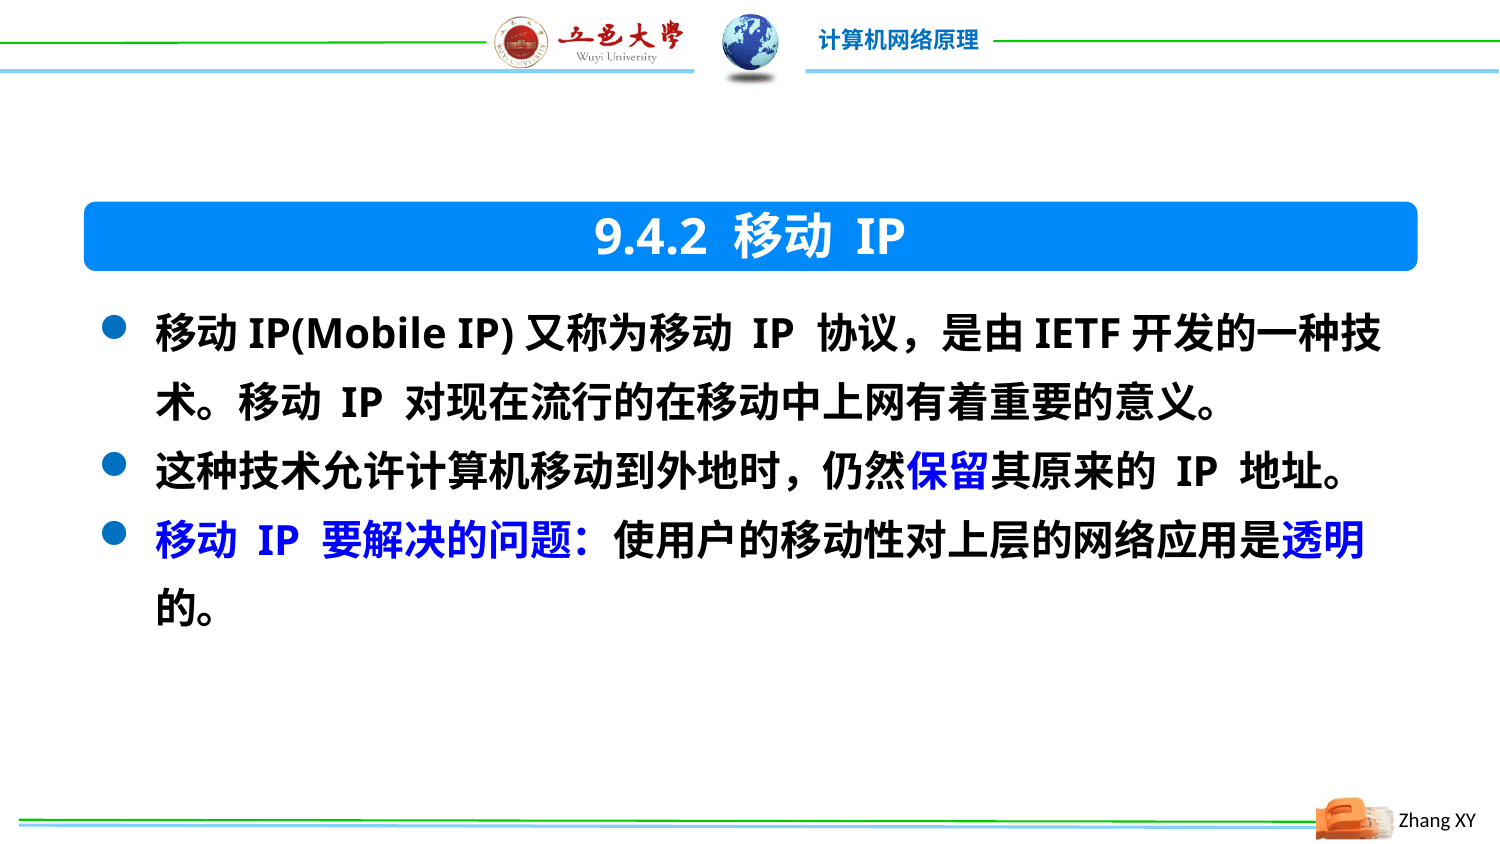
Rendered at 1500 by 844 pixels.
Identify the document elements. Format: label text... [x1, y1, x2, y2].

picture [1316, 796, 1394, 840]
text_box [923, 201, 1418, 271]
picture [494, 15, 697, 69]
picture [720, 12, 780, 88]
text_box [83, 201, 579, 271]
text_box 移动IP(Mobile IP)又称为移动 IP 协议，是由IETF开发的一种技术。移动 IP 对现在流行的在移动中上网有着重要的意义。 这种技术允许计算机移动到外地时，仍然保留其原来的 IP 地址。 移动 IP 要解决的问题：使用户的移动性对上层的网络应用是透明的。 [83, 281, 1450, 640]
text_box 9.4.2 移动 IP [579, 197, 923, 273]
